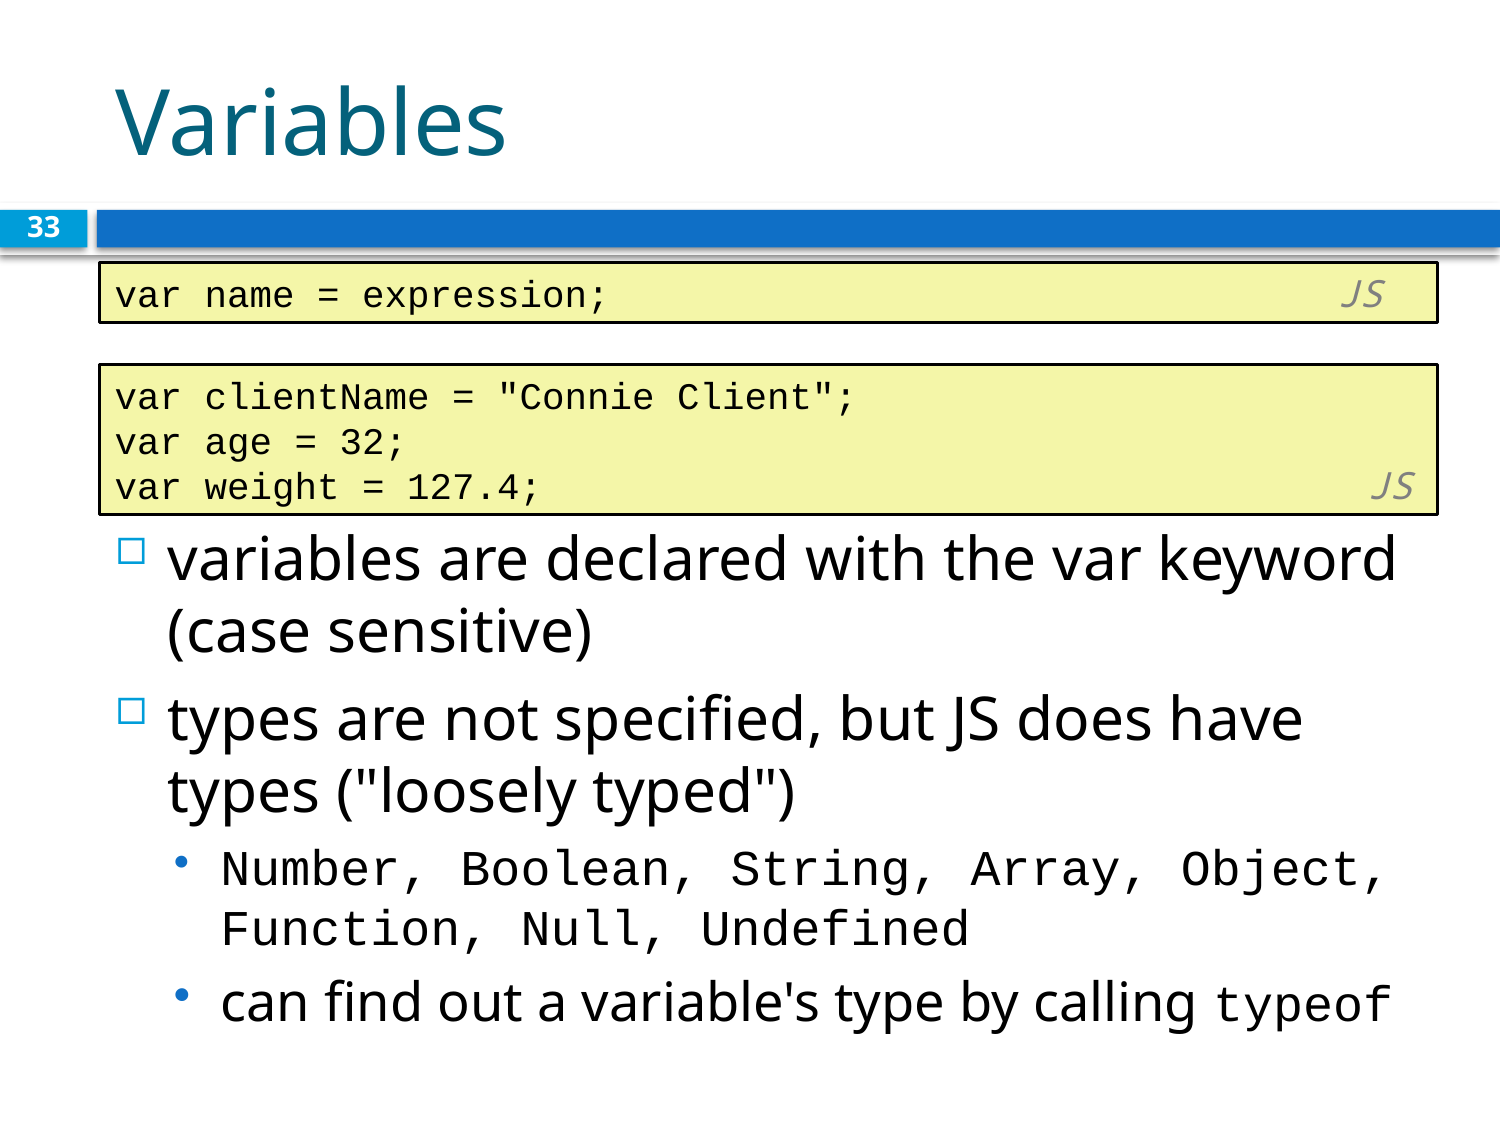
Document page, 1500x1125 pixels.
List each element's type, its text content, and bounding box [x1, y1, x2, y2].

text_box var name = expression; JS [99, 262, 1438, 323]
list variables are declared with the var keyword (case sensitive) types are not specified, but JS does have types ("loosely typed") Number, Boolean, String, Array, Object, Function, Null, Undefined can find out a variable's type by calling typeof [100, 512, 1439, 713]
title Variables [100, 37, 1439, 201]
slide_number 33 [0, 208, 88, 249]
text_box var clientName = "Connie Client"; var age = 32; var weight = 127.4; JS [99, 364, 1438, 515]
